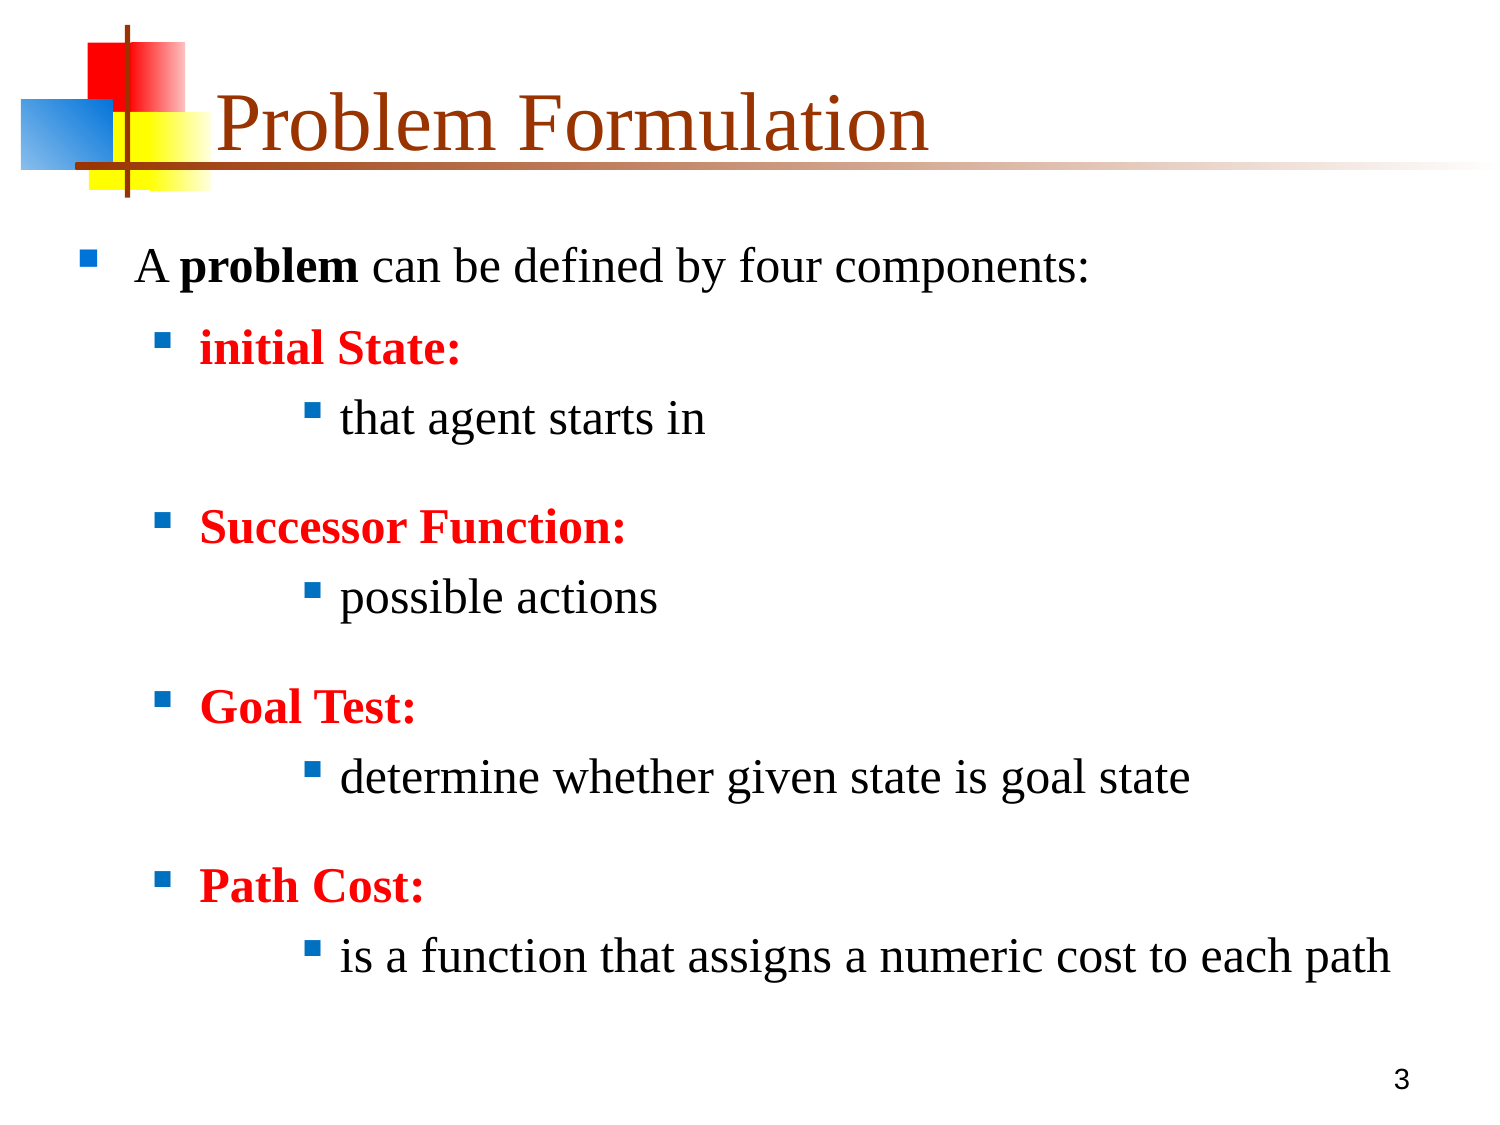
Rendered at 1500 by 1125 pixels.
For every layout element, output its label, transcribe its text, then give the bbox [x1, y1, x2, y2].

slide_number 3 [1074, 1049, 1425, 1103]
list A problem can be defined by four components: initial State: that agent starts in Successor Function: possible actions Goal Test: determine whether given state is goal state Path Cost: is a function that assigns a numeric cost to each path [62, 224, 1469, 1006]
title Problem Formulation [200, 37, 1479, 175]
